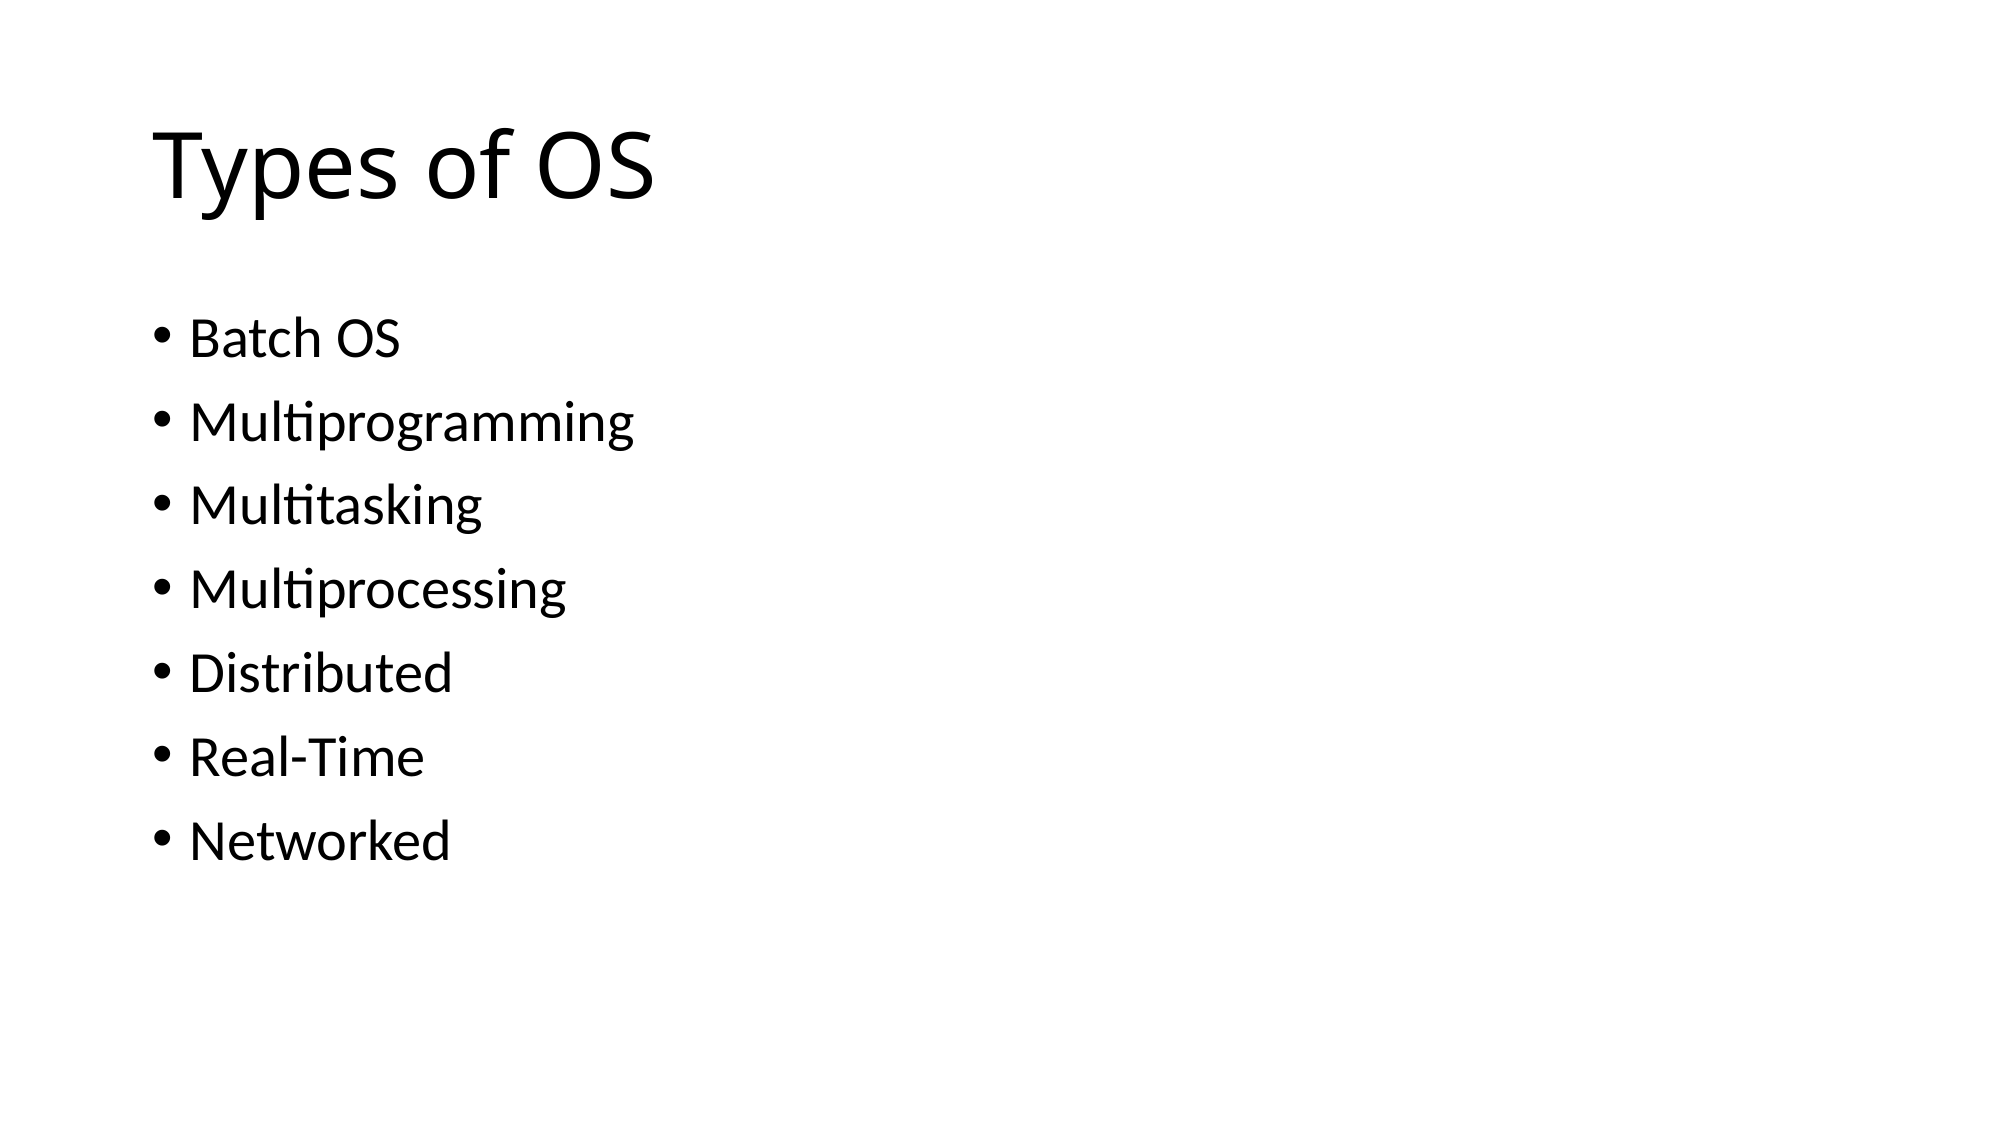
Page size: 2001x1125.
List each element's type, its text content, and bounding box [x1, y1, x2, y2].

title Types of OS [137, 59, 1863, 278]
list Batch OS Multiprogramming Multitasking Multiprocessing Distributed Real-Time Networked [137, 299, 1863, 1014]
